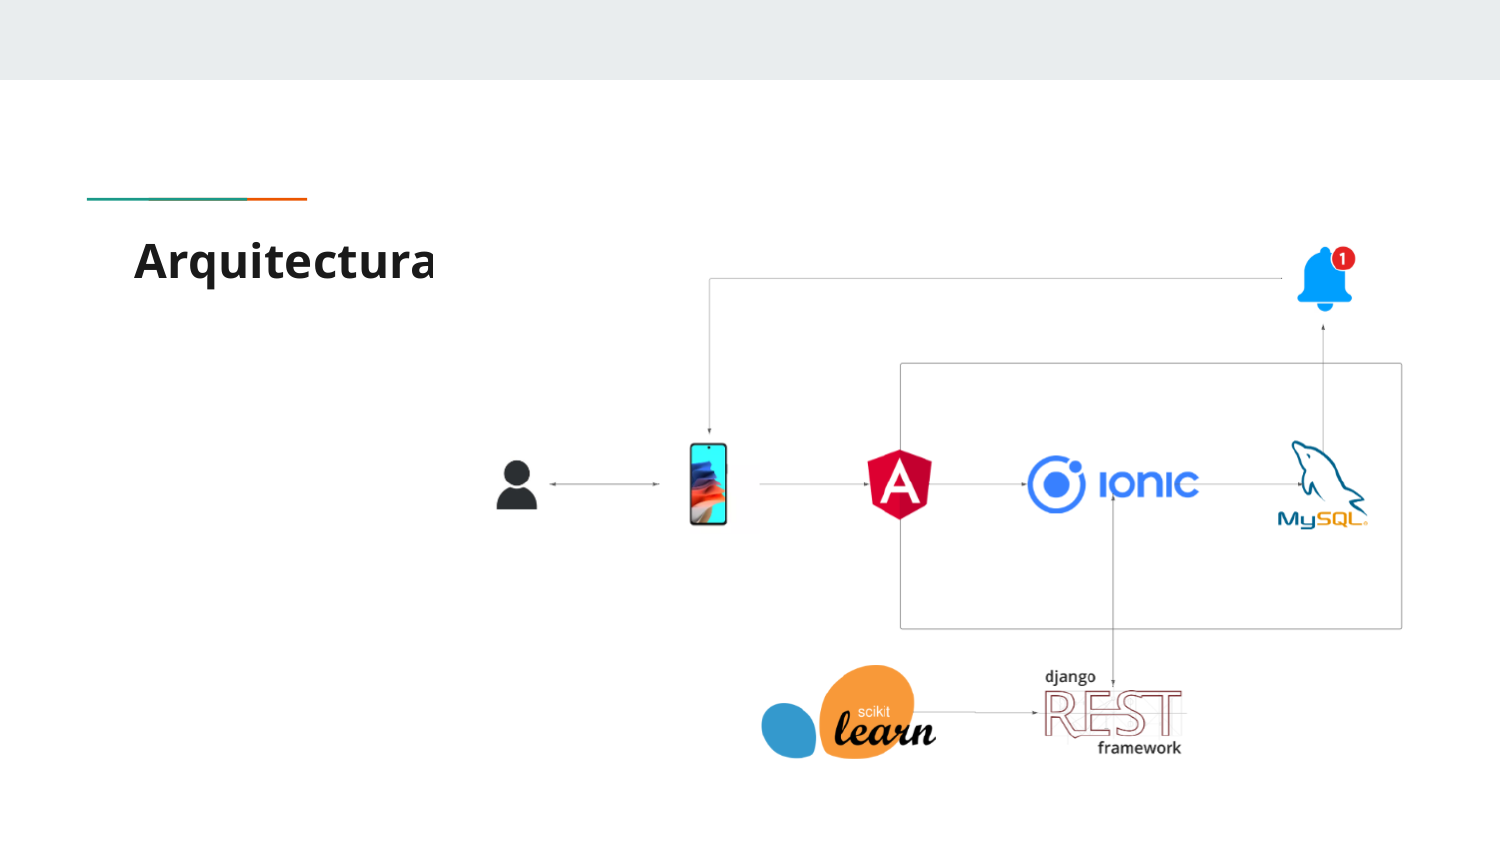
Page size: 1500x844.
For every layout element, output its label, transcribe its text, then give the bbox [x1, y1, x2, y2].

title Arquitectura [119, 216, 428, 305]
picture [433, 143, 1500, 820]
